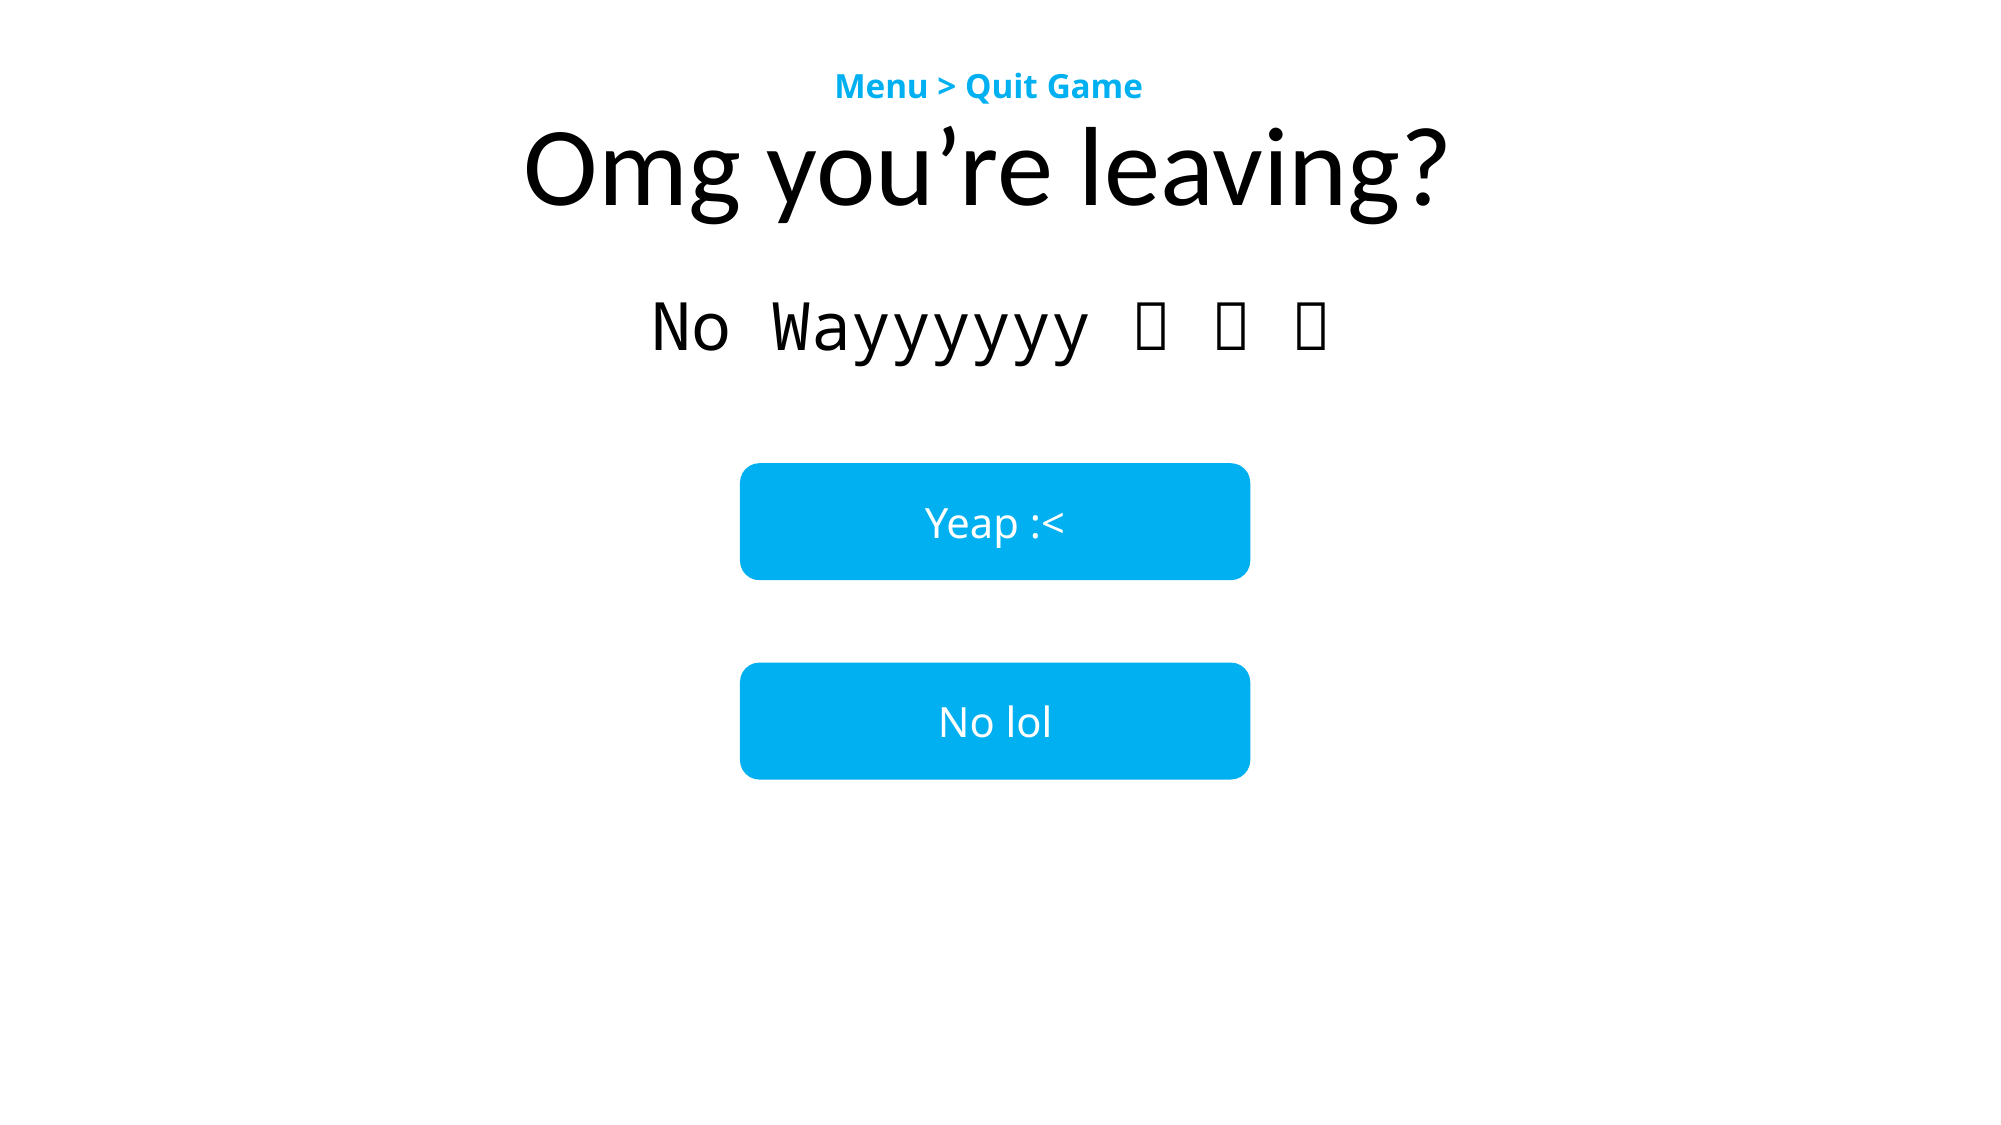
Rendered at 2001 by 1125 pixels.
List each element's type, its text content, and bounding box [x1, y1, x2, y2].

text_box Omg you’re leaving? [508, 85, 1469, 236]
text_box No lol [738, 661, 1252, 781]
text_box Yeap :< [738, 462, 1252, 582]
text_box Menu > Quit Game [819, 57, 1159, 113]
text_box No Wayyyyyy    [637, 276, 1347, 372]
